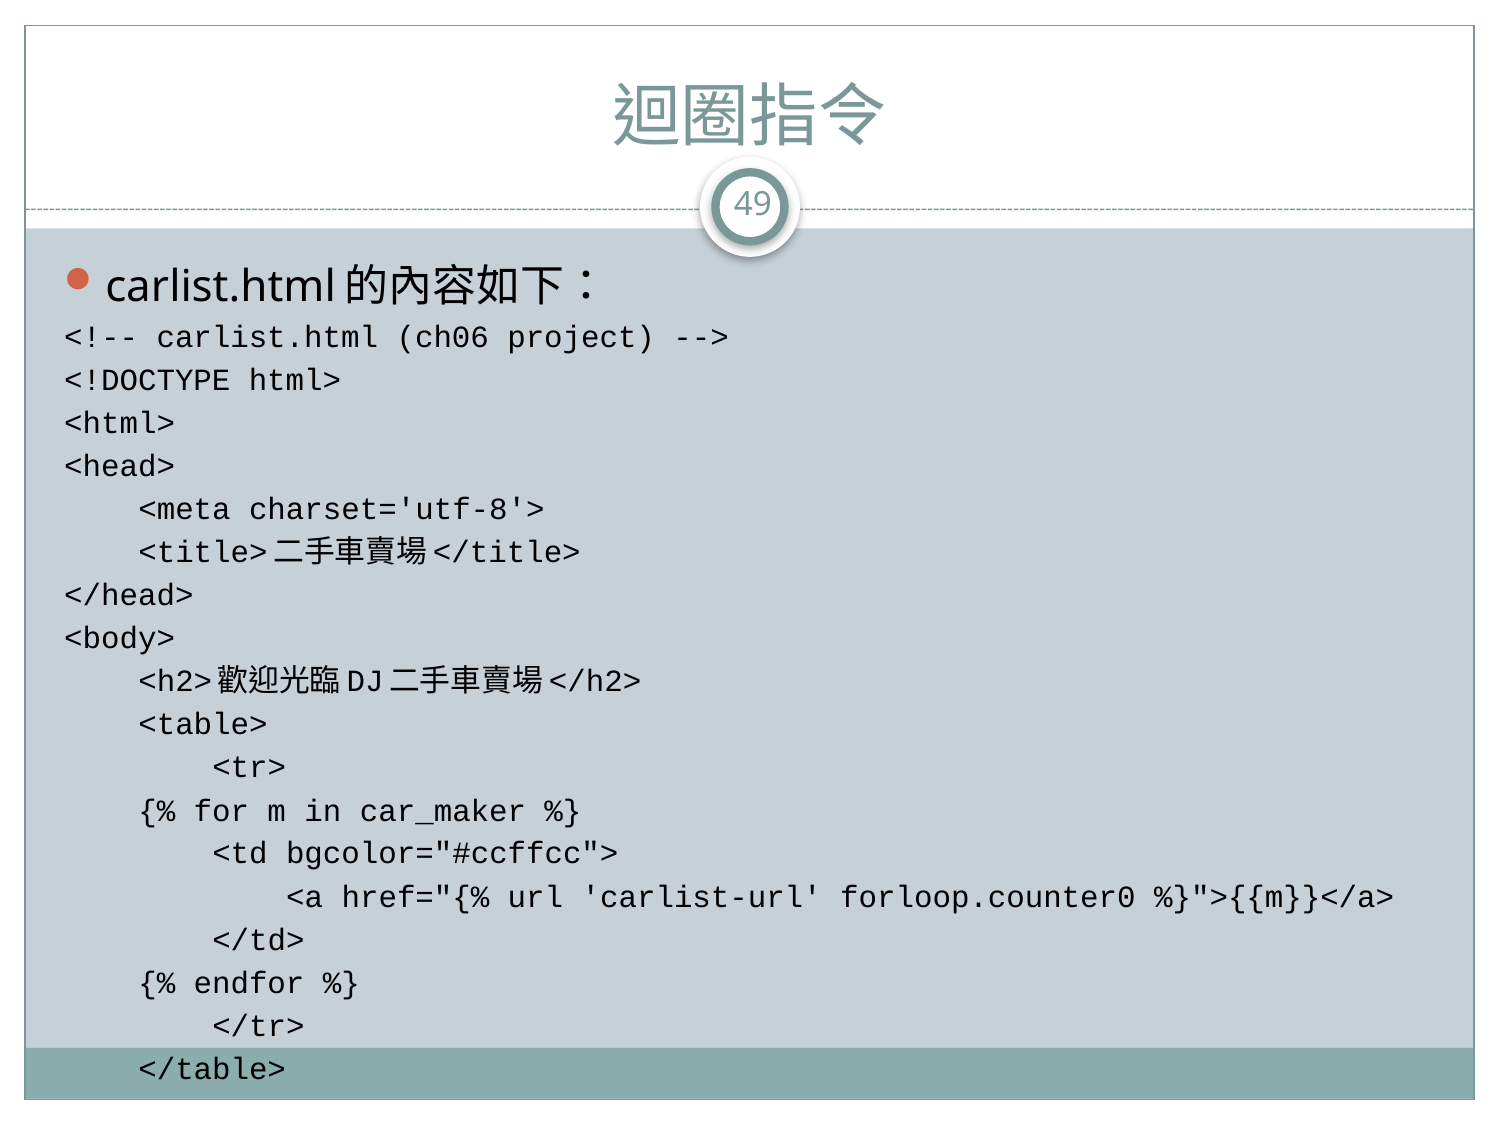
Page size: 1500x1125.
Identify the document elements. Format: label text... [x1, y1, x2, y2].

title 迴圈指令 [49, 37, 1450, 162]
slide_number 49 [715, 168, 791, 241]
list carlist.html的內容如下： <!-- carlist.html (ch06 project) --> <!DOCTYPE html> <html> <head> <meta charset='utf-8'> <title>二手車賣場</title> </head> <body> <h2>歡迎光臨DJ二手車賣場</h2> <table> <tr> {% for m in car_maker %} <td bgcolor="#ccffcc"> <a href="{% url 'carlist-url' forloop.counter0 %}">{{m}}</a> </td> {% endfor %} </tr> </table> [49, 250, 1471, 1094]
